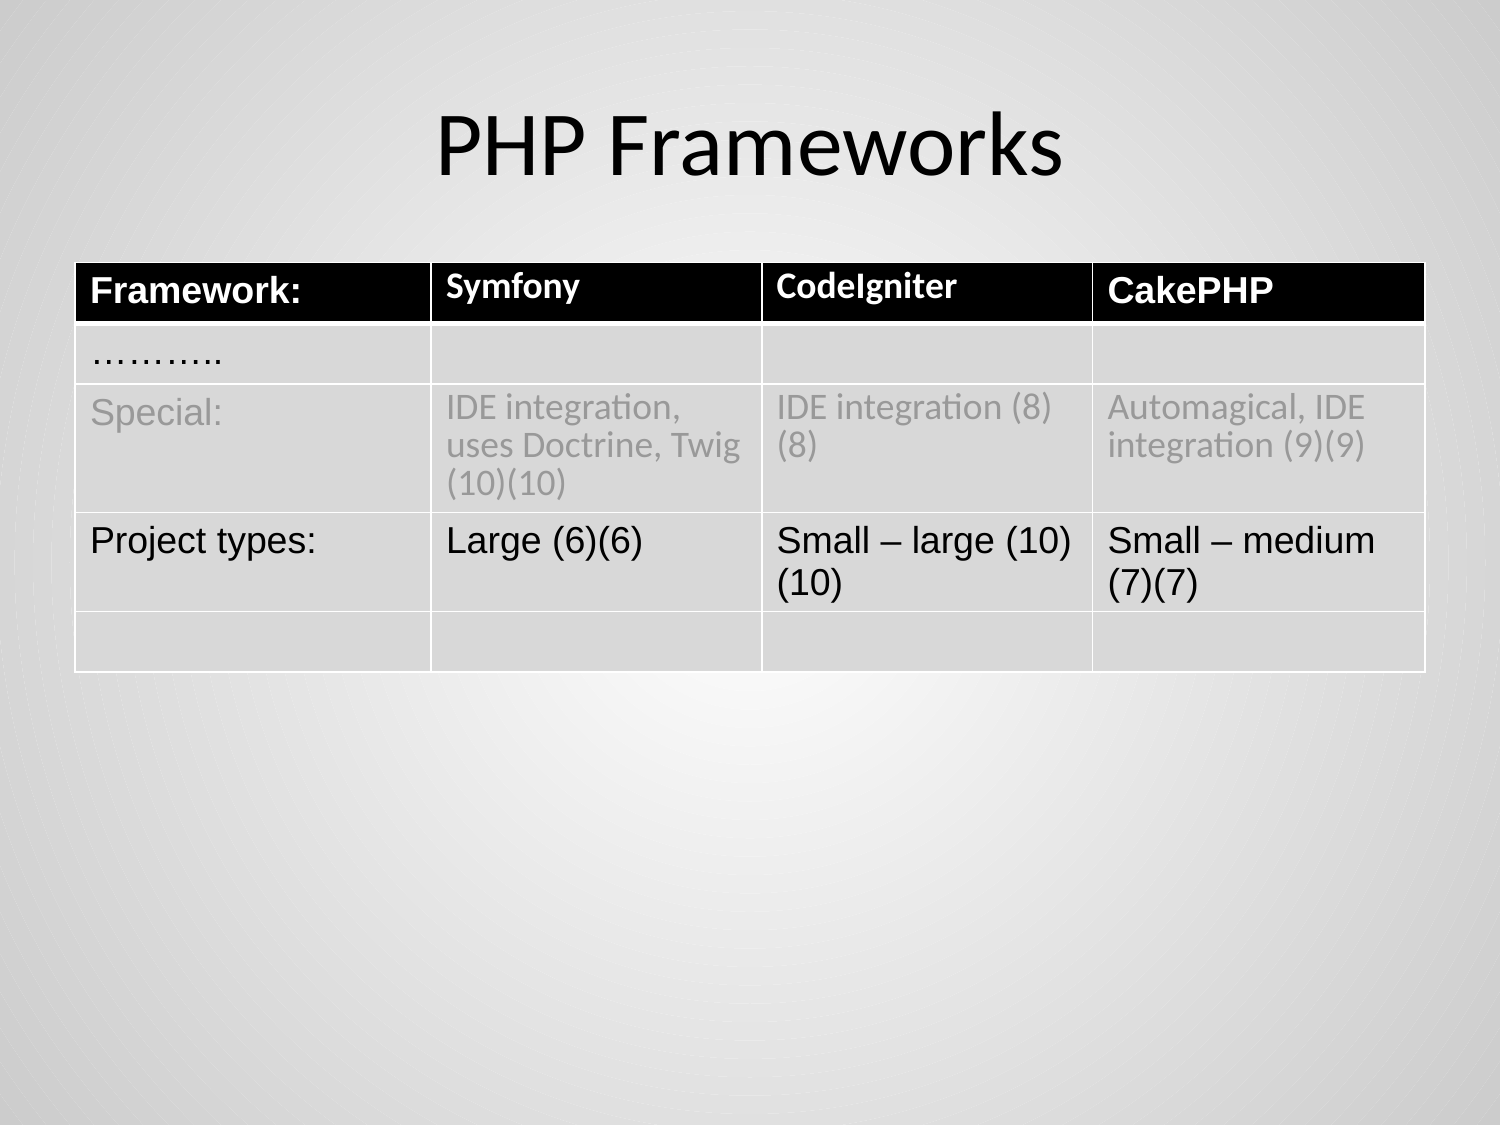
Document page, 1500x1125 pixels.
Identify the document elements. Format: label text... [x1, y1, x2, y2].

table_cell [1093, 326, 1424, 383]
table_header CodeIgniter [763, 263, 1092, 321]
table_header Framework: [76, 263, 430, 321]
table_cell Small – large (10)(10) [763, 513, 1092, 611]
table_cell [763, 612, 1092, 671]
table_header Symfony [432, 263, 761, 321]
table_cell ……….. [76, 326, 430, 383]
text_box [76, 42, 1427, 231]
table_cell [763, 326, 1092, 383]
table_cell [1093, 612, 1424, 671]
table_cell IDE integration (8)(8) [763, 385, 1092, 512]
table_cell IDE integration, uses Doctrine, Twig (10)(10) [432, 385, 761, 512]
table_cell Automagical, IDE integration (9)(9) [1093, 385, 1424, 512]
table_cell [432, 612, 761, 671]
table_cell [76, 612, 430, 671]
table_cell Project types: [76, 513, 430, 611]
table_cell Small – medium (7)(7) [1093, 513, 1424, 611]
table_cell Large (6)(6) [432, 513, 761, 611]
table_cell [432, 326, 761, 383]
table_cell Special: [76, 385, 430, 512]
table_header CakePHP [1093, 263, 1424, 321]
